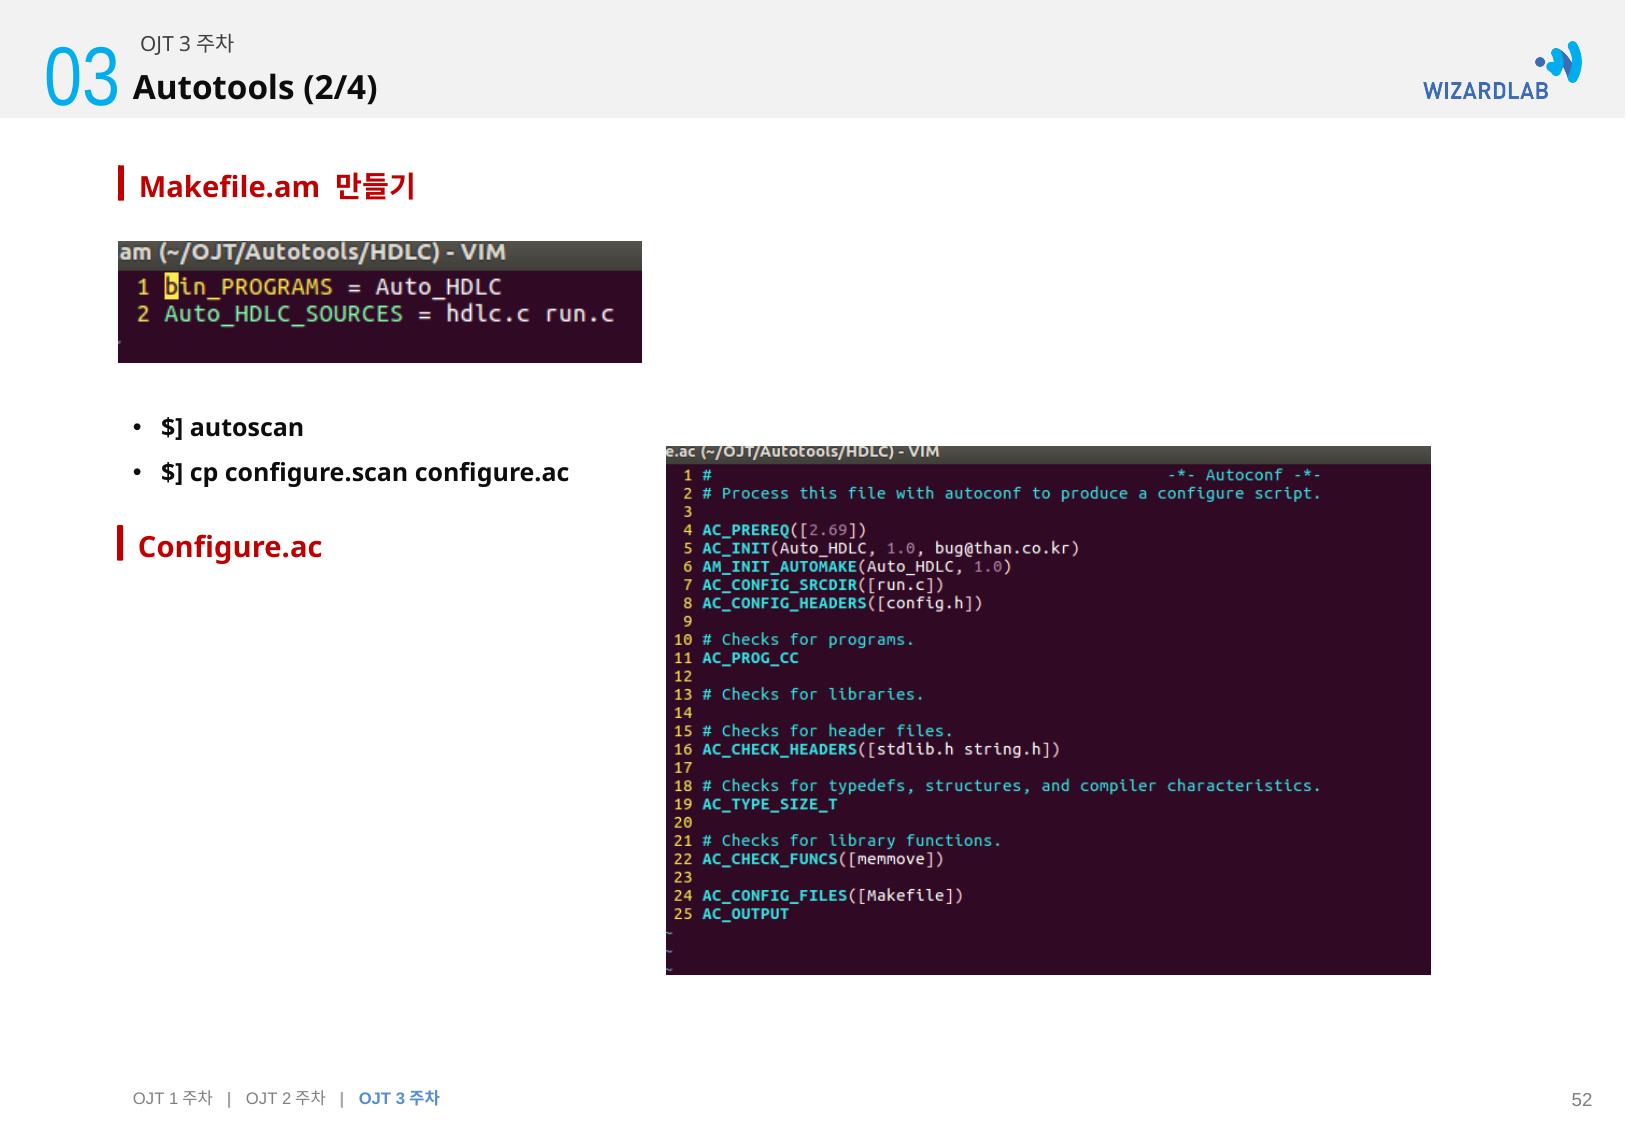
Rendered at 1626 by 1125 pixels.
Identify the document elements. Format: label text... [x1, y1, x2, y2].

picture [117, 241, 642, 363]
picture [1577, 72, 1582, 83]
picture [665, 445, 1431, 976]
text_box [29, 11, 1005, 134]
text_box $] autoscan $] cp configure.scan configure.ac [118, 393, 1074, 493]
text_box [116, 524, 596, 570]
text_box OJT 1주차 | OJT 2주차 | OJT 3주차 [118, 1080, 1625, 1116]
picture [1423, 41, 1571, 99]
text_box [117, 165, 597, 210]
picture [1576, 41, 1582, 52]
